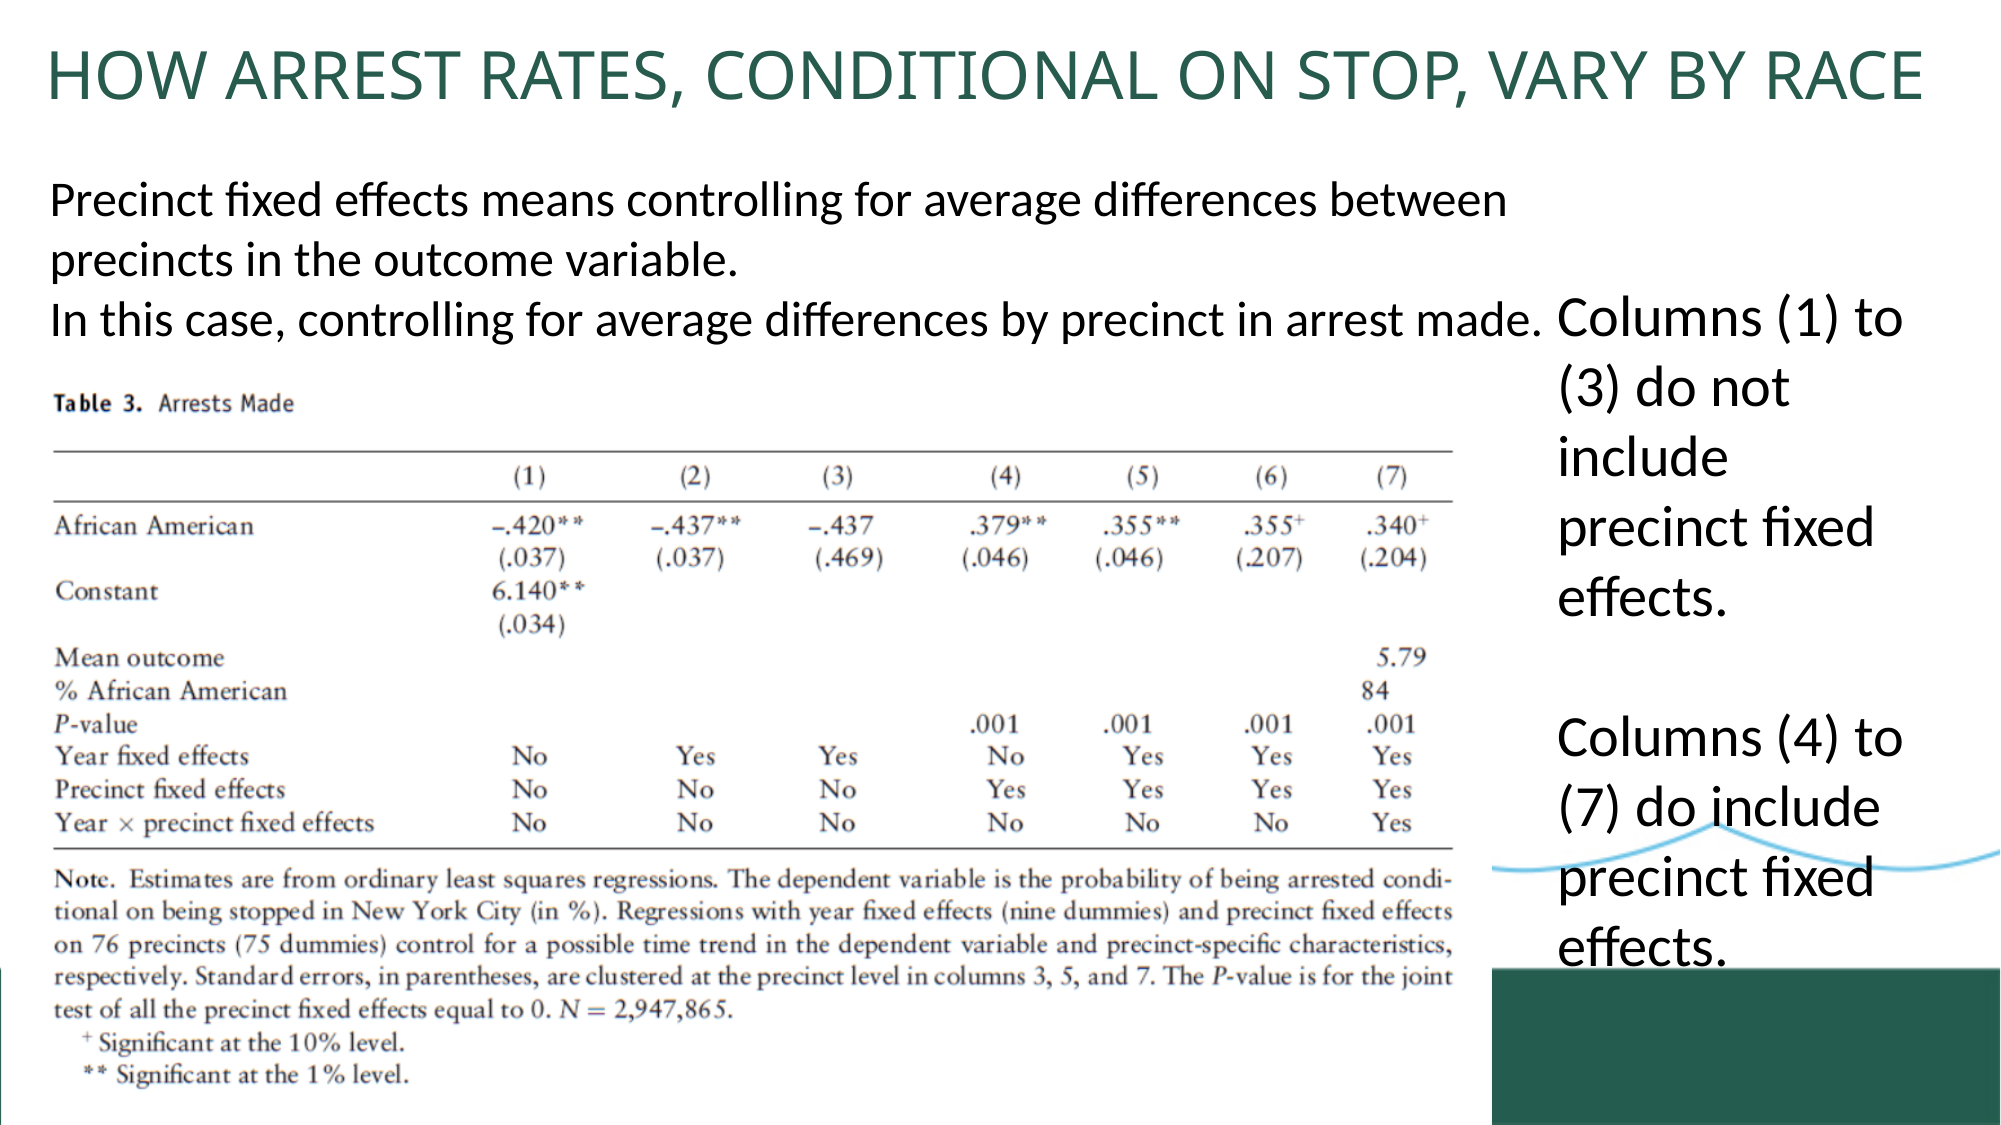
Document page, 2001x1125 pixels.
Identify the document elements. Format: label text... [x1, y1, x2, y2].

text_box Precinct fixed effects means controlling for average differences between precincts in the outcome variable. In this case, controlling for average differences by precinct in arrest made. [1173, 159, 1574, 354]
text_box Precinct fixed effects means controlling for average differences between precincts in the outcome variable. In this case, controlling for average differences by precinct in arrest made. [34, 159, 318, 354]
title How arrest rates, conditional on stop, vary by race [30, 23, 318, 132]
title How arrest rates, conditional on stop, vary by race [1173, 23, 1985, 132]
picture [0, 0, 2001, 1125]
text_box Columns (1) to (3) do not include precinct fixed effects. Columns (4) to (7) do include precinct fixed effects. [1542, 270, 1932, 986]
